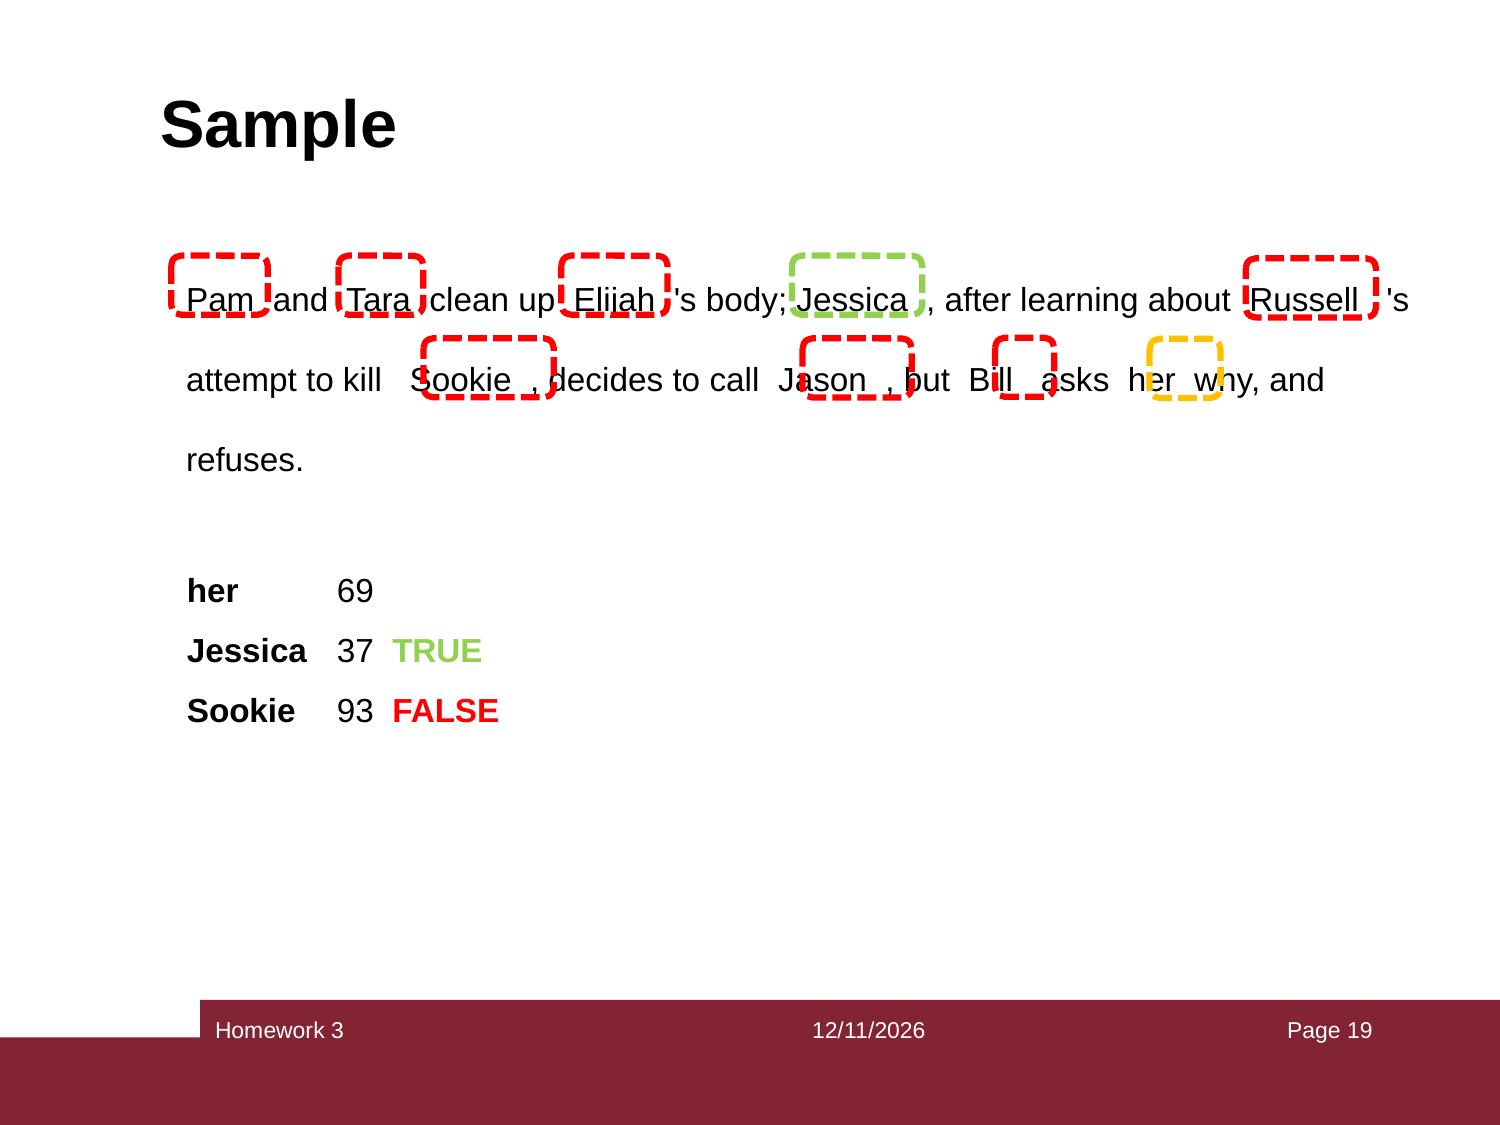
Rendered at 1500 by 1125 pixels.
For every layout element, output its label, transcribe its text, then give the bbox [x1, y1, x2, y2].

text_box [338, 255, 424, 315]
text_box [1149, 338, 1221, 398]
text_box Pam and Tara clean up Elijah 's body; Jessica , after learning about Russell 's attempt to kill Sookie , decides to call Jason , but Bill asks her why, and refuses. [171, 231, 1427, 546]
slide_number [712, 1008, 1025, 1084]
text_box [1245, 258, 1377, 318]
slide_number Page 19 [1074, 1008, 1388, 1084]
footer Homework 3 [200, 1008, 675, 1084]
text_box [995, 337, 1055, 397]
text_box [561, 255, 668, 315]
text_box [791, 255, 923, 315]
text_box [171, 255, 268, 315]
text_box her 69 Jessica 37 TRUE Sookie 93 FALSE [172, 541, 858, 759]
text_box [423, 338, 554, 398]
text_box [802, 338, 912, 398]
text_box Sample [145, 73, 1280, 169]
